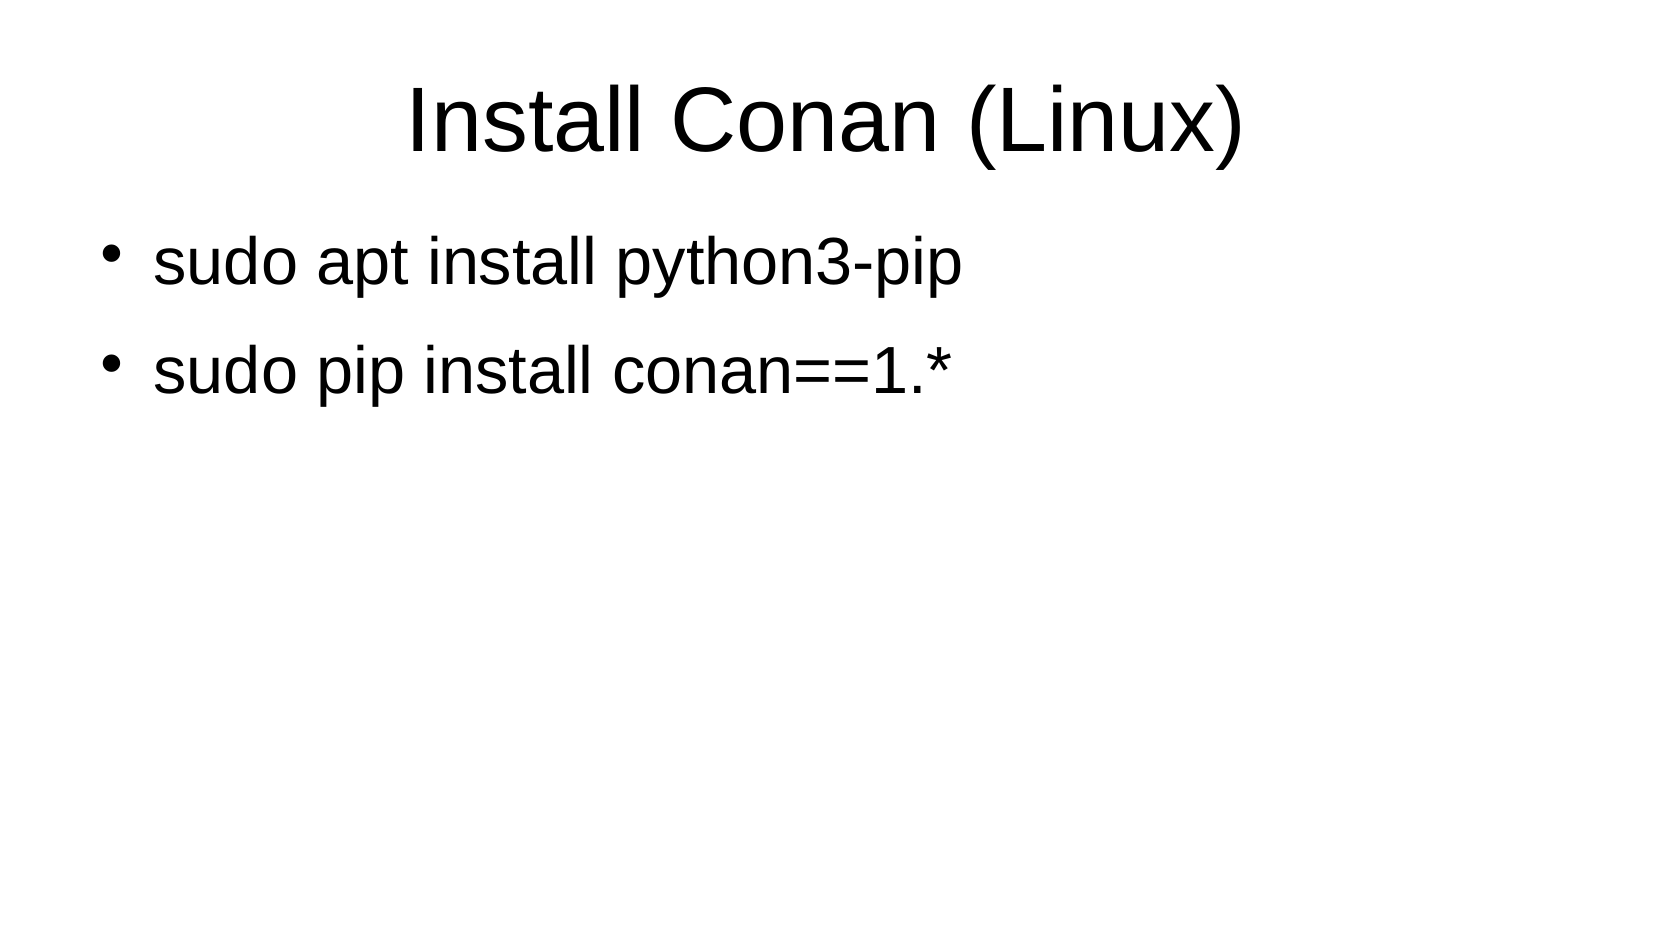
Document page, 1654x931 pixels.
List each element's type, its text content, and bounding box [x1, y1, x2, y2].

list sudo apt install python3-pip sudo pip install conan==1.* [82, 217, 1571, 757]
title Install Conan (Linux) [82, 37, 1571, 193]
